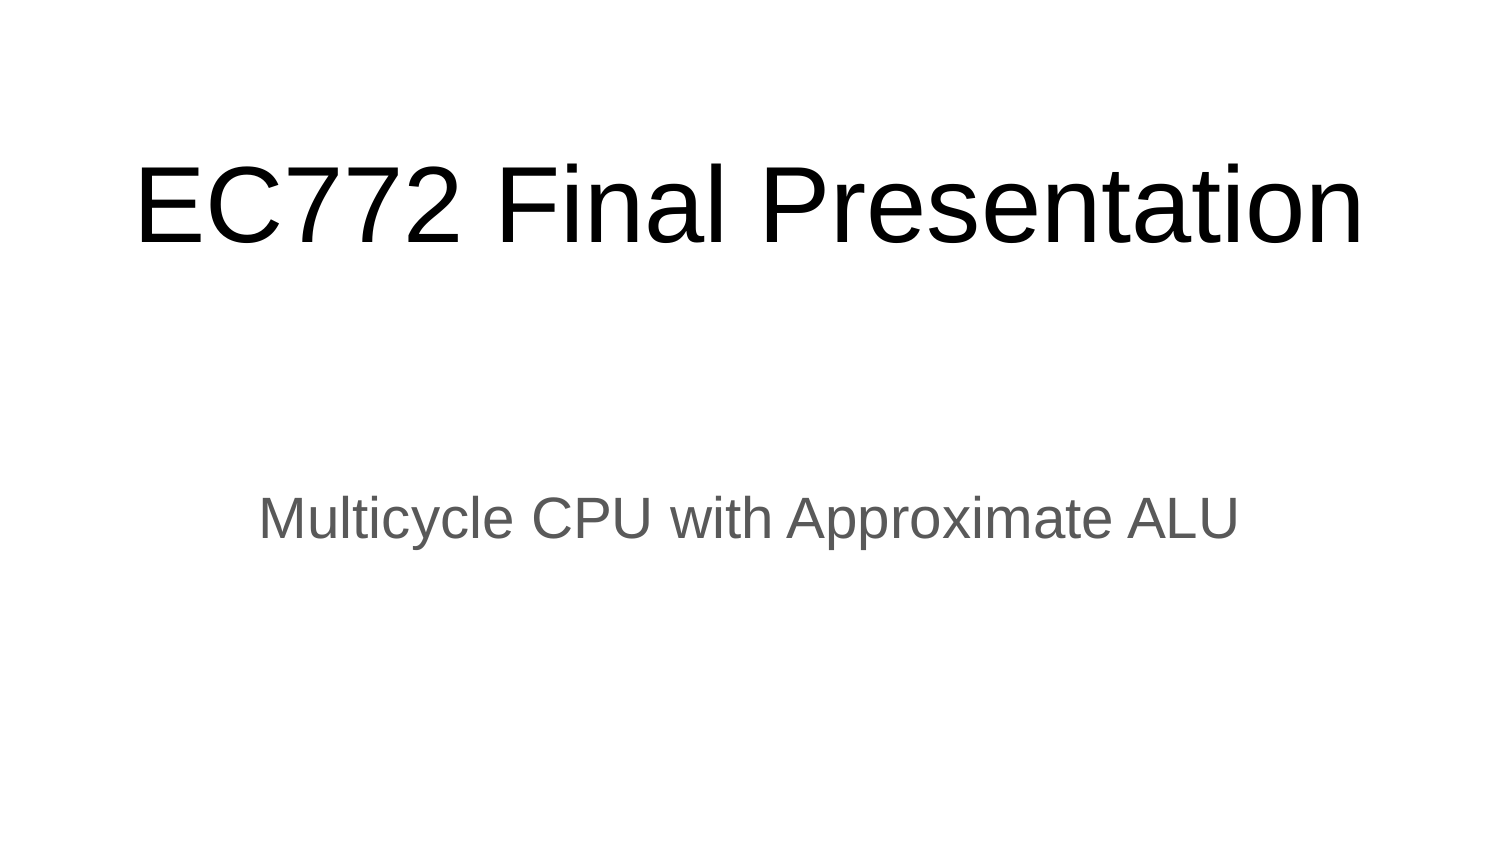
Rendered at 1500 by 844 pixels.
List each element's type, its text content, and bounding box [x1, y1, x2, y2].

title EC772 Final Presentation [51, 122, 1449, 280]
subtitle Multicycle CPU with Approximate ALU [51, 464, 1449, 595]
